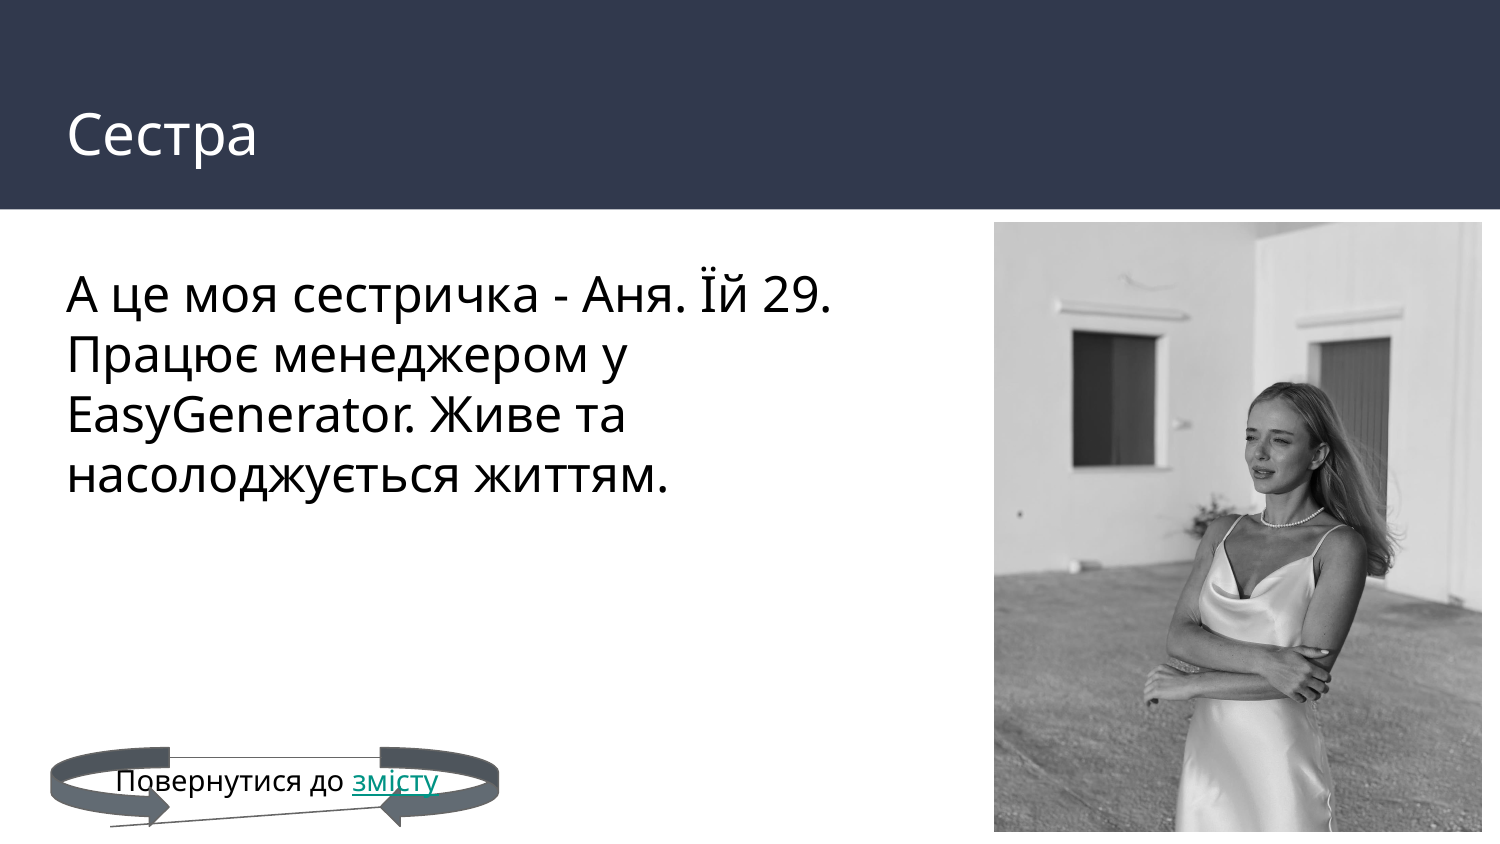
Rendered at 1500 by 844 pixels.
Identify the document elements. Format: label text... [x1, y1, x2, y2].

text_box А це моя сестричка - Аня. Їй 29. Працює менеджером у EasyGenerator. Живе та насолоджується життям. [51, 247, 884, 518]
text_box Повернутися до змісту [100, 747, 457, 818]
title Сестра [51, 82, 1449, 185]
picture [994, 222, 1483, 832]
text_box [51, 747, 170, 823]
text_box [391, 818, 401, 827]
text_box [457, 753, 499, 811]
